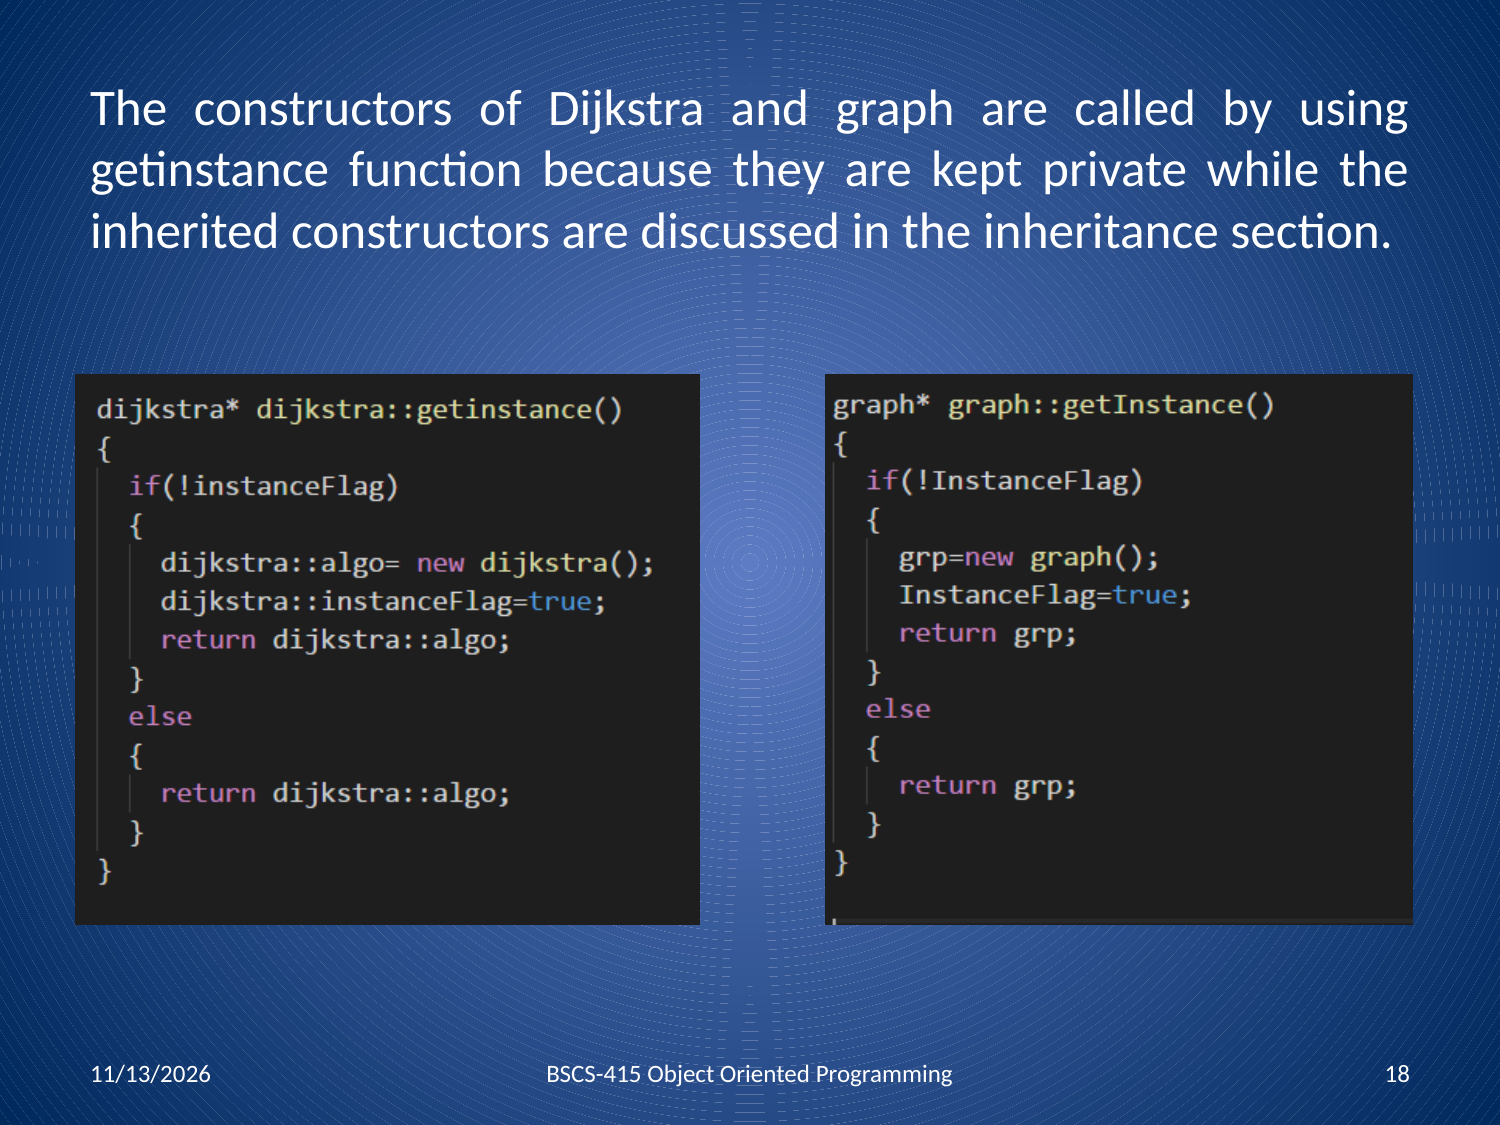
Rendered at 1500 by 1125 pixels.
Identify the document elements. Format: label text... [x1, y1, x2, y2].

slide_number 18 [1074, 1042, 1425, 1103]
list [74, 374, 701, 926]
footer BSCS-415 Object Oriented Programming [512, 1042, 988, 1103]
title The constructors of Dijkstra and graph are called by using getinstance function because they are kept private while the inherited constructors are discussed in the inheritance section. [75, 45, 1425, 288]
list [824, 374, 1413, 926]
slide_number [75, 1042, 425, 1103]
